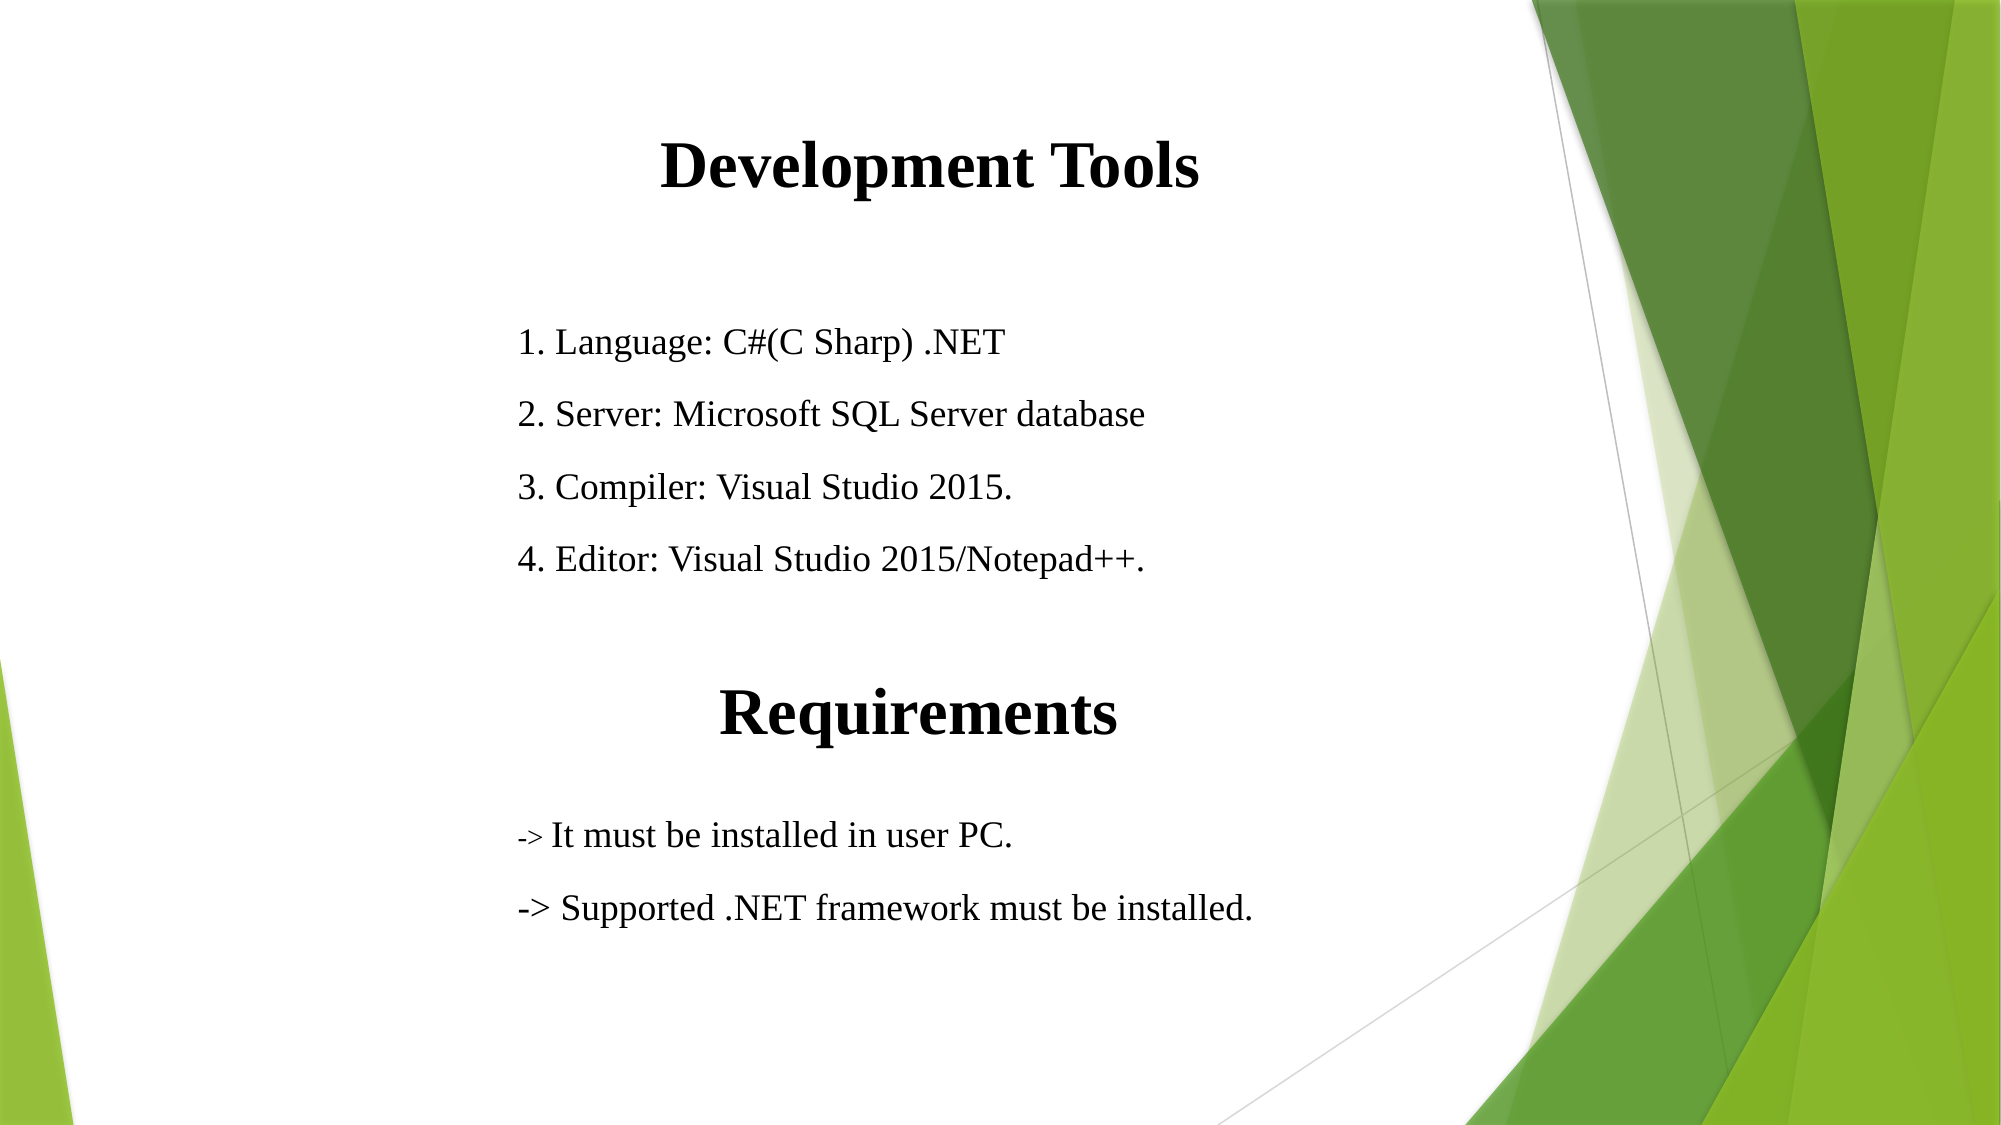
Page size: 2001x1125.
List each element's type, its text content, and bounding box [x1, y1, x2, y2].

text_box Development Tools [629, 112, 1233, 208]
text_box 1. Language: C#(C Sharp) .NET 2. Server: Microsoft SQL Server database 3. Compiler: Visual Studio 2015. 4. Editor: Visual Studio 2015/Notepad++. [502, 302, 1503, 587]
text_box Requirements [704, 648, 1134, 755]
text_box -> It must be installed in user PC. -> Supported .NET framework must be installed. [502, 796, 1503, 936]
